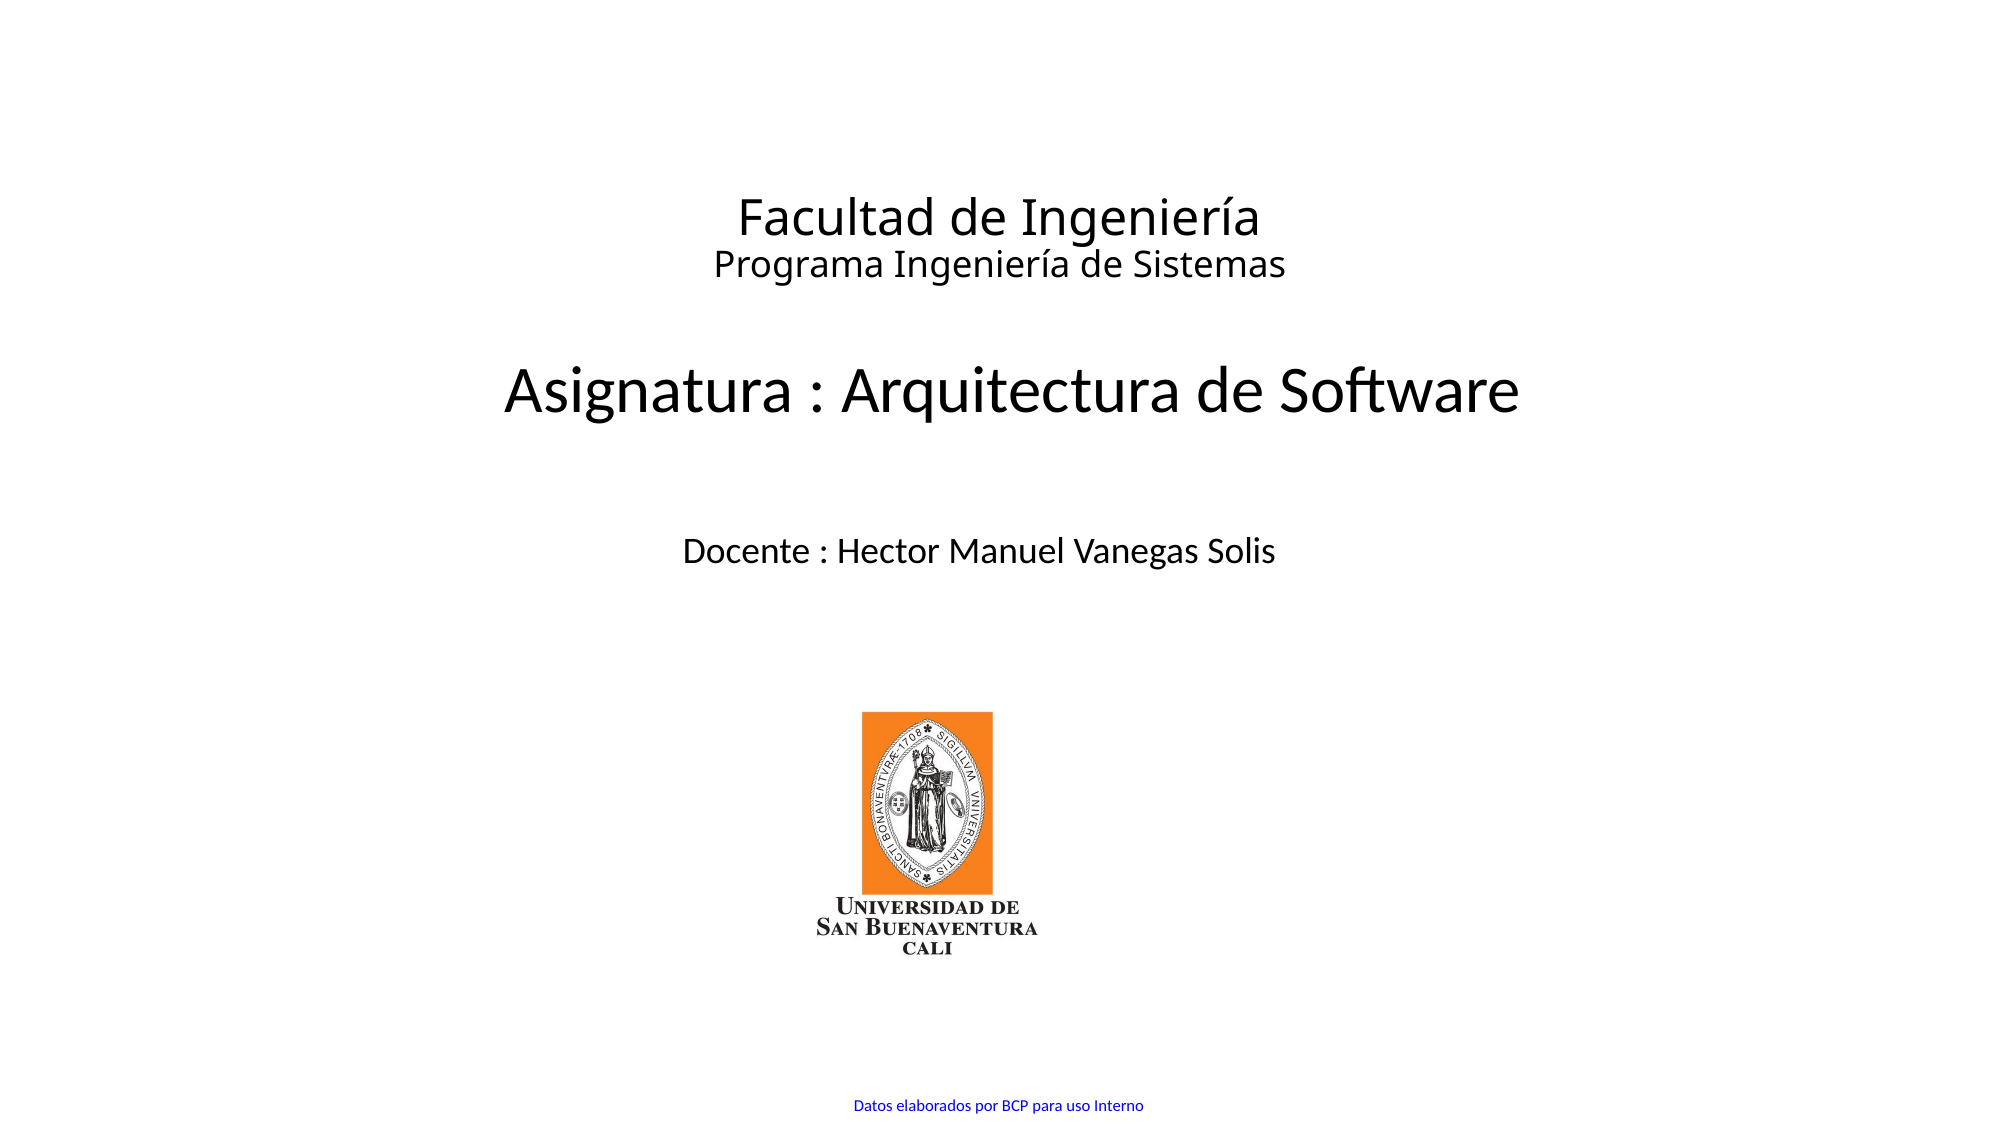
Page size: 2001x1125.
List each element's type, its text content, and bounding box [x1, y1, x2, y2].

picture [608, 672, 1234, 1025]
title Facultad de Ingeniería Programa Ingeniería de Sistemas [249, 184, 1750, 294]
text_box Docente : Hector Manuel Vanegas Solis [668, 519, 1292, 579]
text_box Asignatura : Arquitectura de Software [490, 338, 1537, 433]
